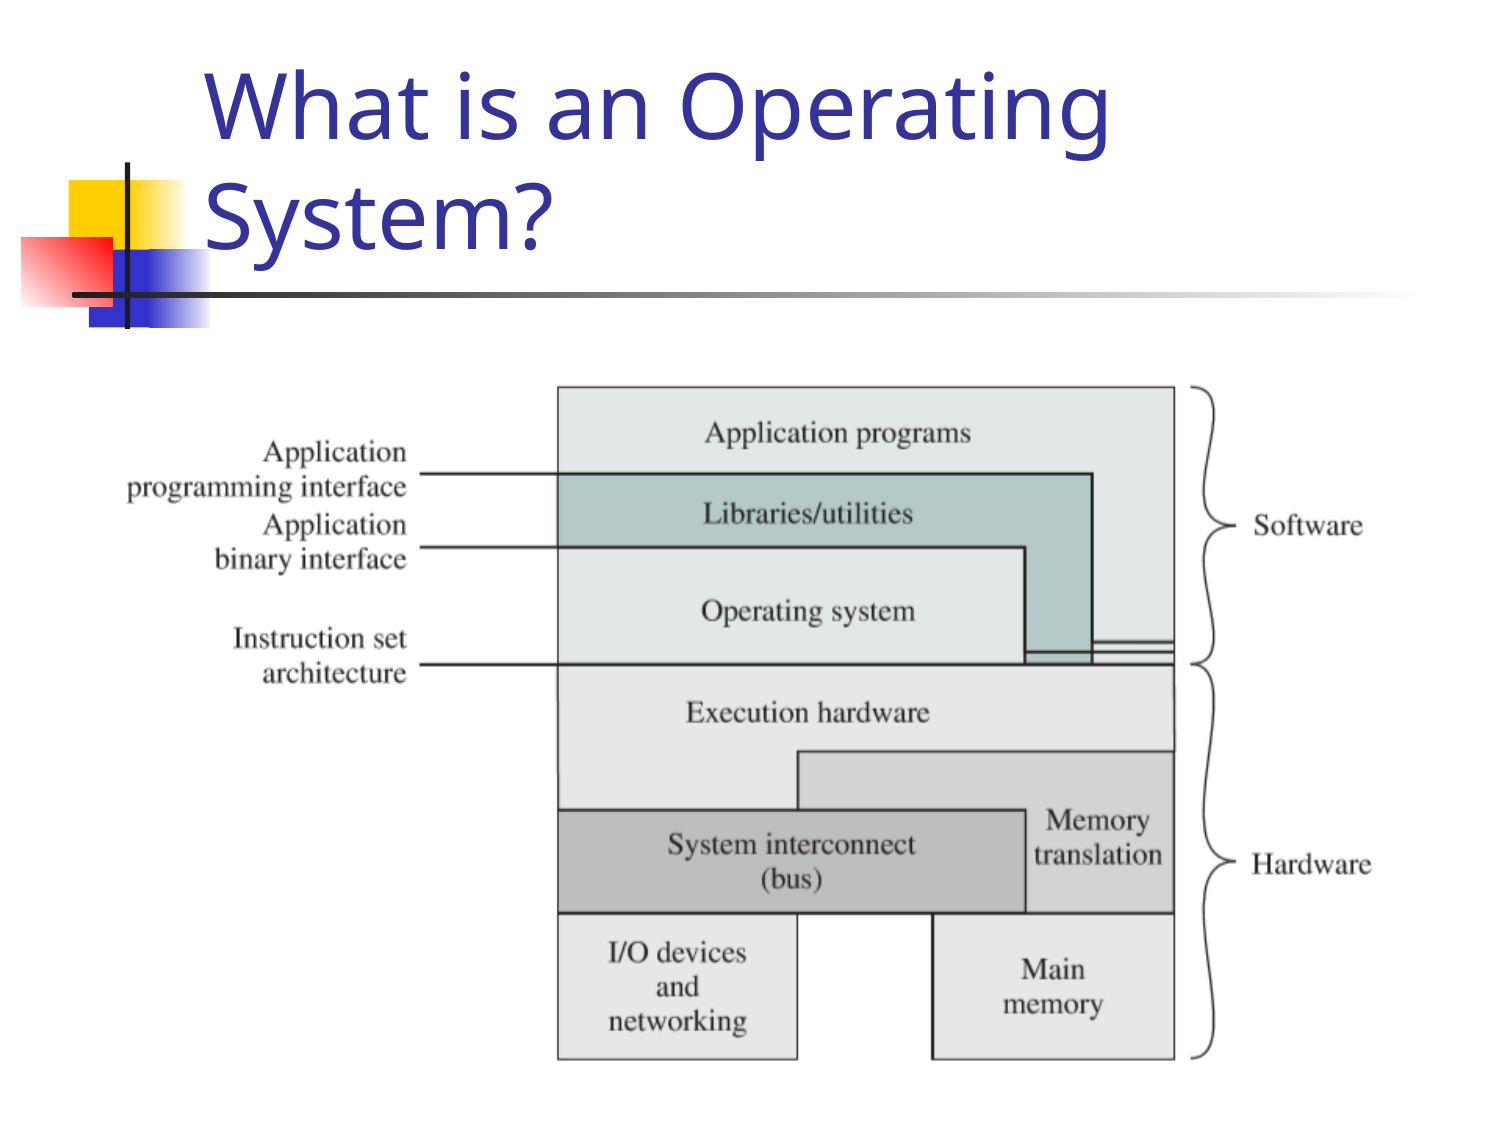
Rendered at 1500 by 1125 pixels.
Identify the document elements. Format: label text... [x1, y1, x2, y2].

title What is an Operating System? [188, 35, 1468, 275]
picture [121, 329, 1410, 1078]
